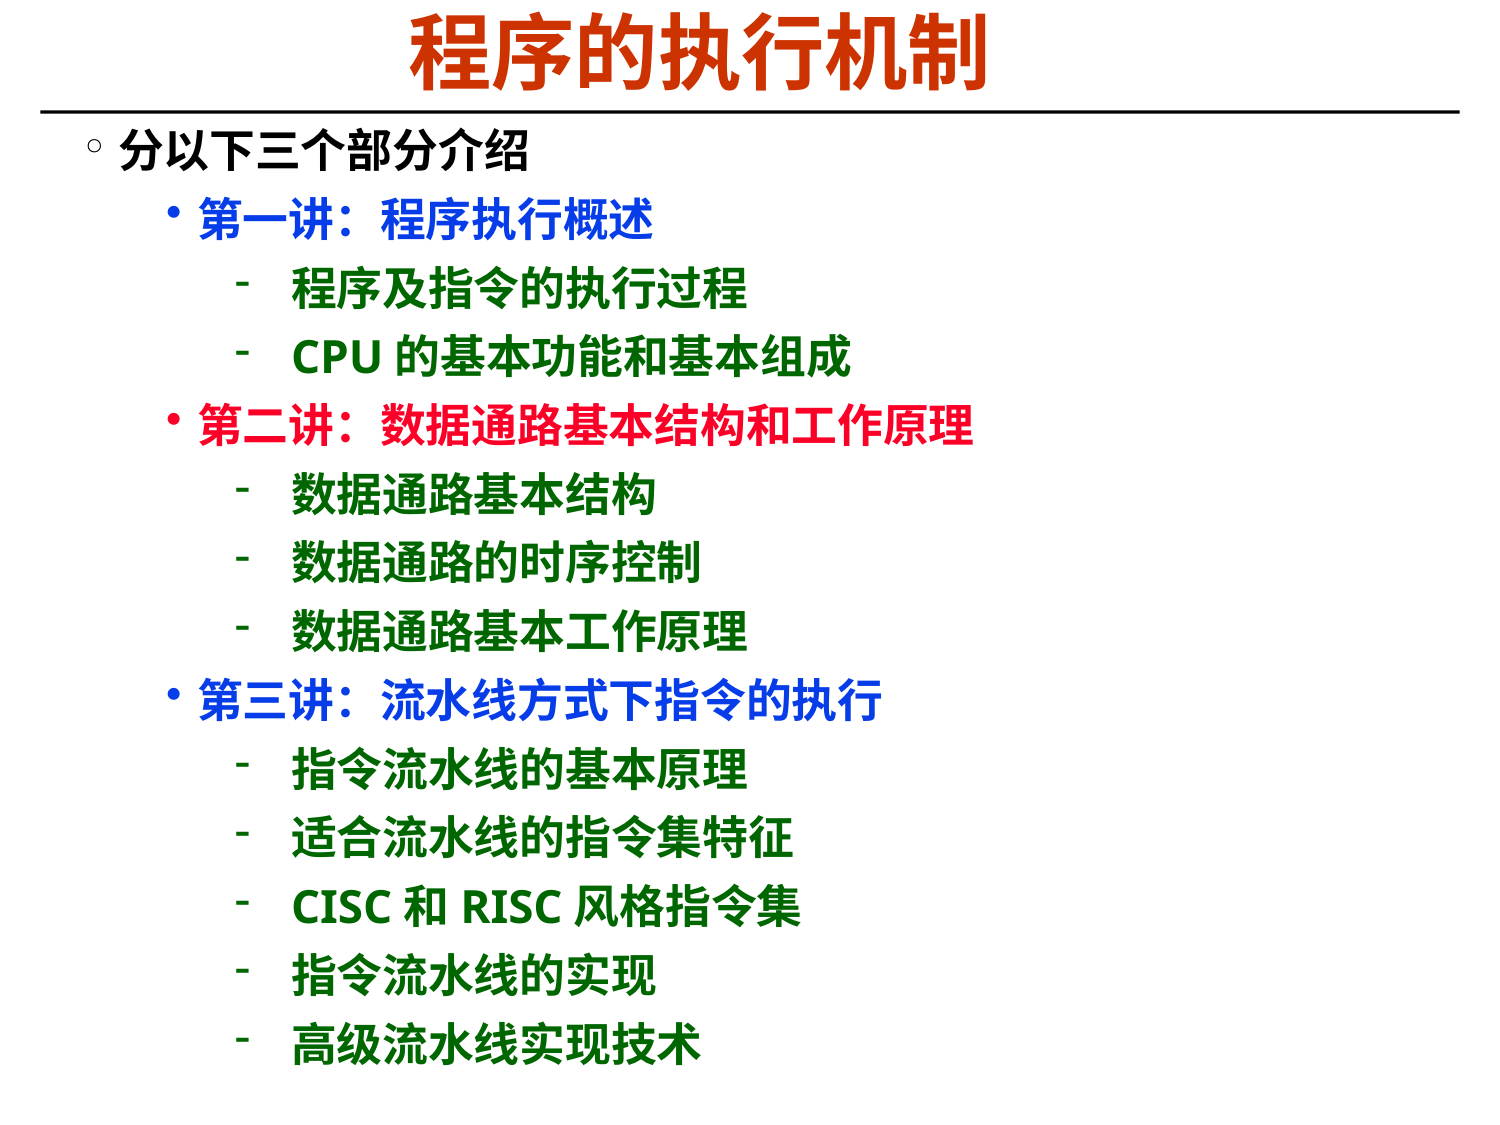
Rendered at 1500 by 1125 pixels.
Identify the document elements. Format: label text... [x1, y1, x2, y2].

title 程序的执行机制 [84, 9, 1315, 105]
list 分以下三个部分介绍 第一讲：程序执行概述 程序及指令的执行过程 CPU的基本功能和基本组成 第二讲：数据通路基本结构和工作原理 数据通路基本结构 数据通路的时序控制 数据通路基本工作原理 第三讲：流水线方式下指令的执行 指令流水线的基本原理 适合流水线的指令集特征 CISC和RISC风格指令集 指令流水线的实现 高级流水线实现技术 [74, 117, 1425, 1109]
